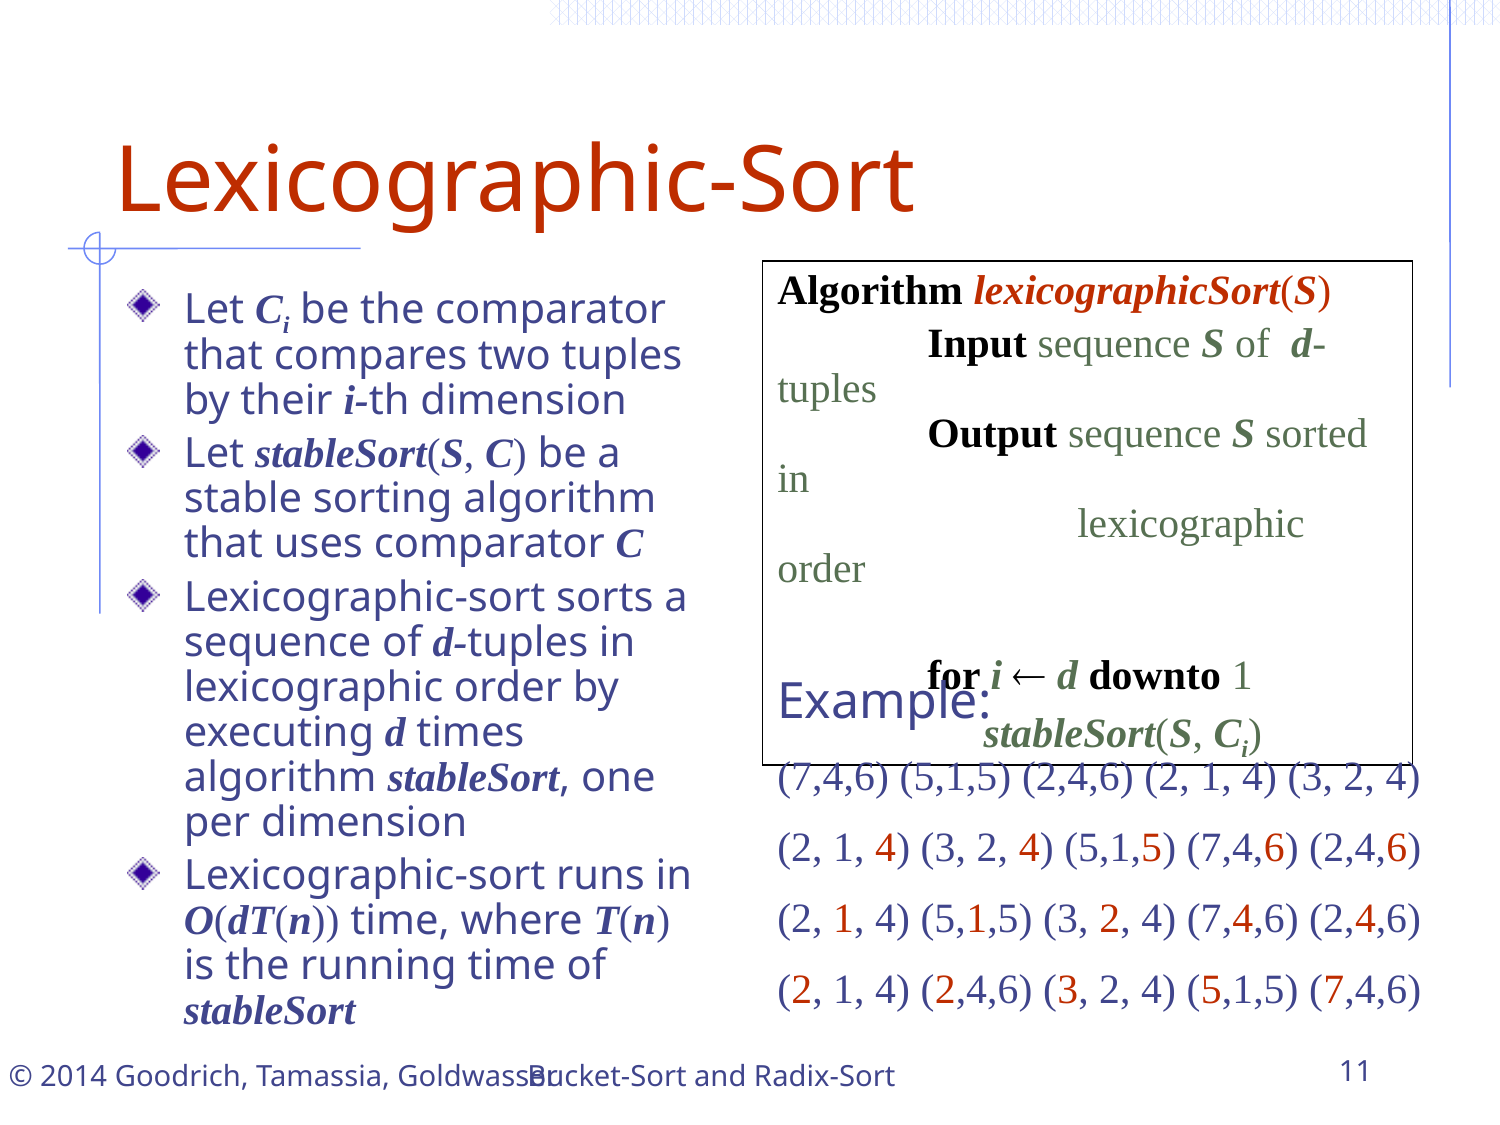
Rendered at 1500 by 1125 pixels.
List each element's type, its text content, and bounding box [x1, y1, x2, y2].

picture [127, 289, 160, 322]
slide_number 11 [1074, 1024, 1388, 1101]
text_box Algorithm lexicographicSort(S) Input sequence S of d-tuples Output sequence S sorted in lexicographic order for i  d downto 1 stableSort(S, Ci) [762, 260, 1413, 660]
footer Bucket-Sort and Radix-Sort [512, 1024, 988, 1101]
list Let Ci be the comparator that compares two tuples by their i-th dimension Let stableSort(S, C) be a stable sorting algorithm that uses comparator C Lexicographic-sort sorts a sequence of d-tuples in lexicographic order by executing d times algorithm stableSort, one per dimension Lexicographic-sort runs in O(dT(n)) time, where T(n) is the running time of stableSort [112, 275, 725, 1050]
picture [127, 435, 160, 468]
picture [127, 579, 160, 612]
title Lexicographic-Sort [99, 50, 1375, 238]
picture [127, 857, 160, 890]
text_box Example: (7,4,6) (5,1,5) (2,4,6) (2, 1, 4) (3, 2, 4) (2, 1, 4) (3, 2, 4) (5,1,5) (7,4,6) (2,4,6) (2, 1, 4) (5,1,5) (3, 2, 4) (7,4,6) (2,4,6) (2, 1, 4) (2,4,6) (3, 2, 4) (5,1,5) (7,4,6) [762, 660, 1438, 1020]
